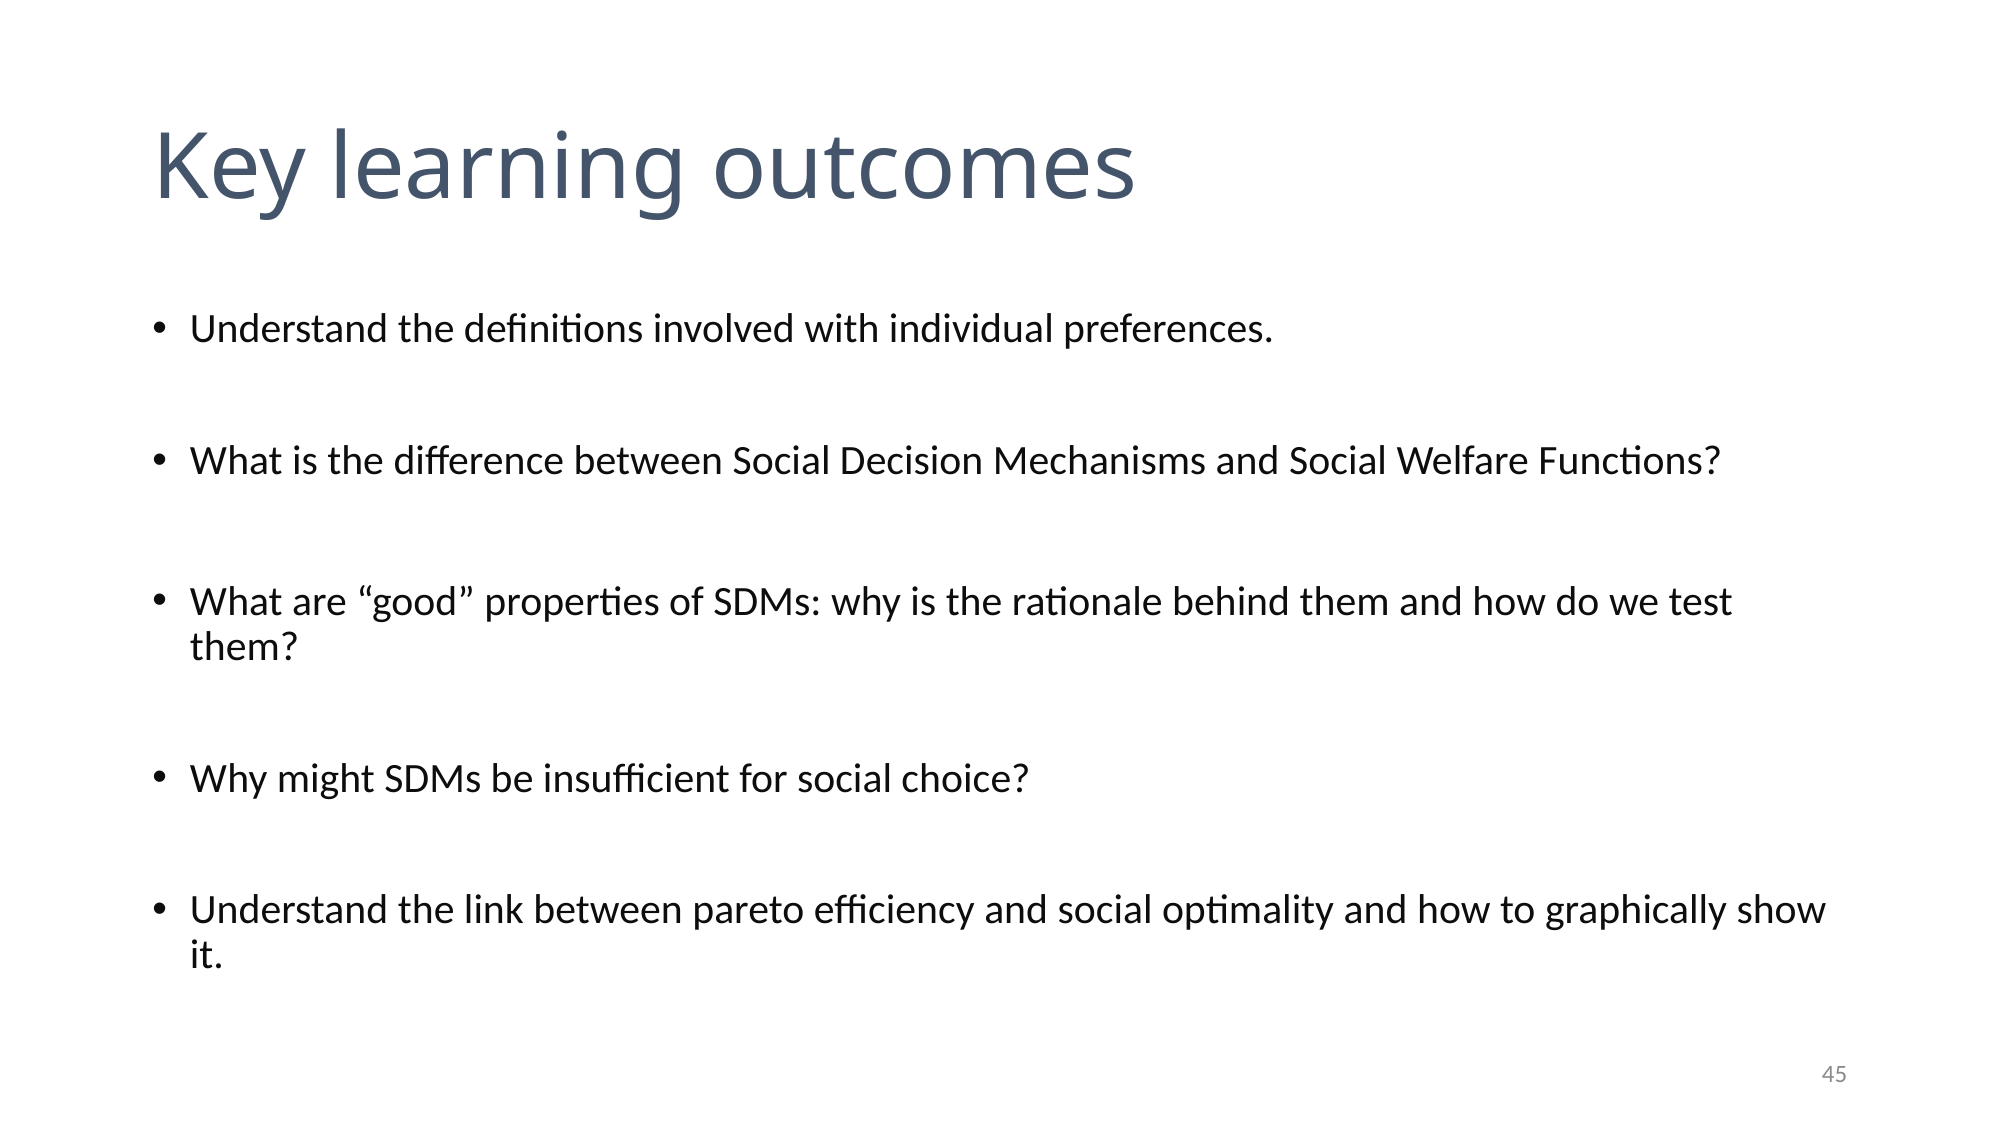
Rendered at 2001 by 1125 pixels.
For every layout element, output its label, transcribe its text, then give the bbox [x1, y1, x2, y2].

slide_number 45 [1412, 1042, 1863, 1103]
list Understand the definitions involved with individual preferences. What is the difference between Social Decision Mechanisms and Social Welfare Functions? What are “good” properties of SDMs: why is the rationale behind them and how do we test them? Why might SDMs be insufficient for social choice? Understand the link between pareto efficiency and social optimality and how to graphically show it. [137, 299, 1863, 1014]
title Key learning outcomes [137, 59, 1863, 278]
